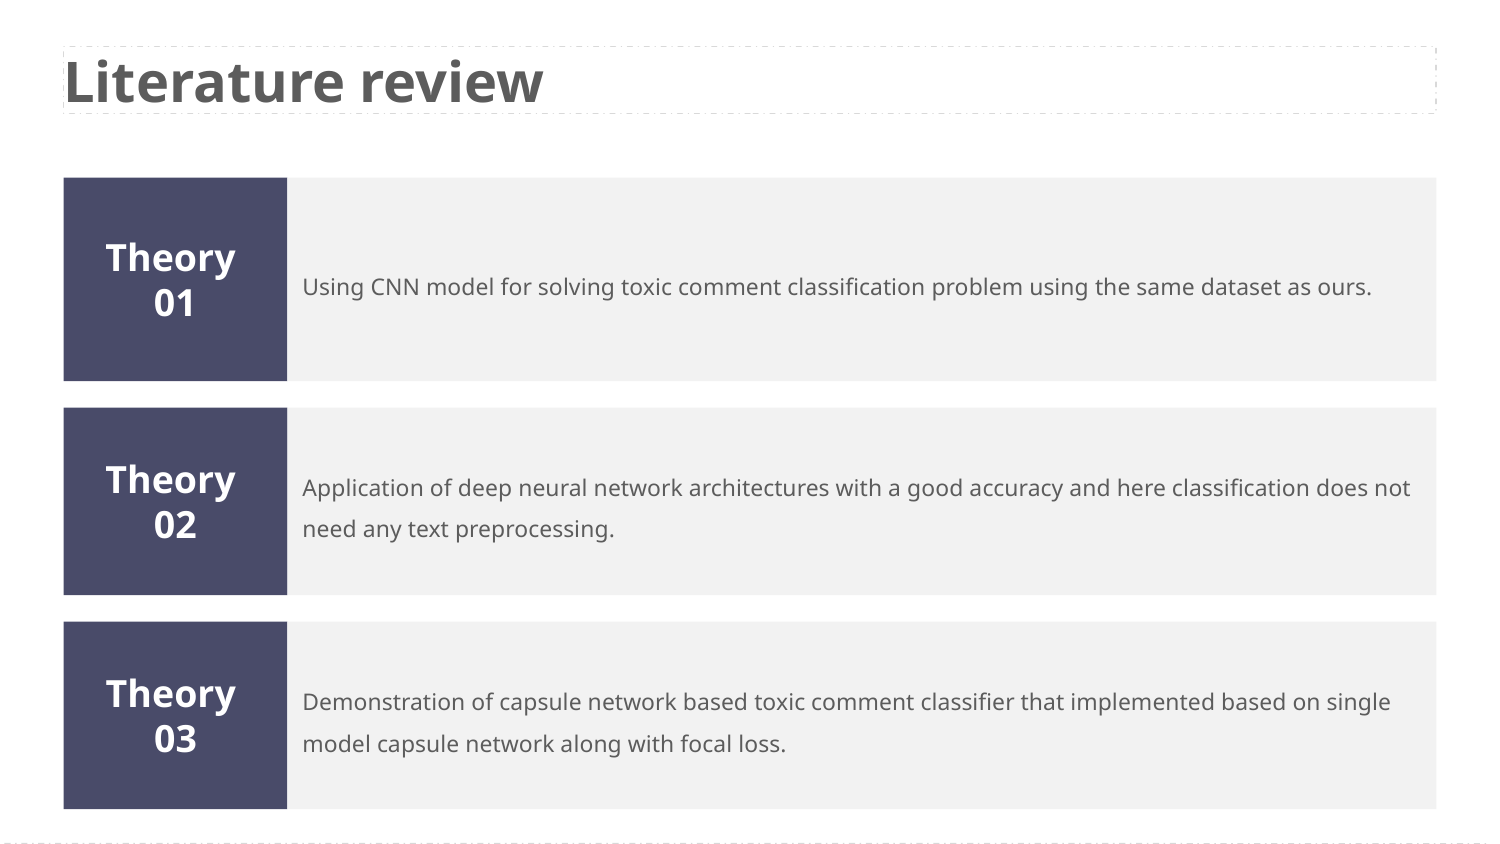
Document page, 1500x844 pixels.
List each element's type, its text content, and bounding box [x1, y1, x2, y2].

text_box Literature review [63, 46, 1437, 114]
text_box Using CNN model for solving toxic comment classification problem using the same dataset as ours. [287, 177, 1437, 382]
text_box Application of deep neural network architectures with a good accuracy and here classification does not need any text preprocessing. [287, 407, 1437, 596]
text_box Theory 02 [63, 407, 287, 596]
text_box Theory 03 [63, 621, 287, 810]
text_box Demonstration of capsule network based toxic comment classifier that implemented based on single model capsule network along with focal loss. [287, 621, 1437, 810]
text_box Theory 01 [63, 177, 287, 382]
